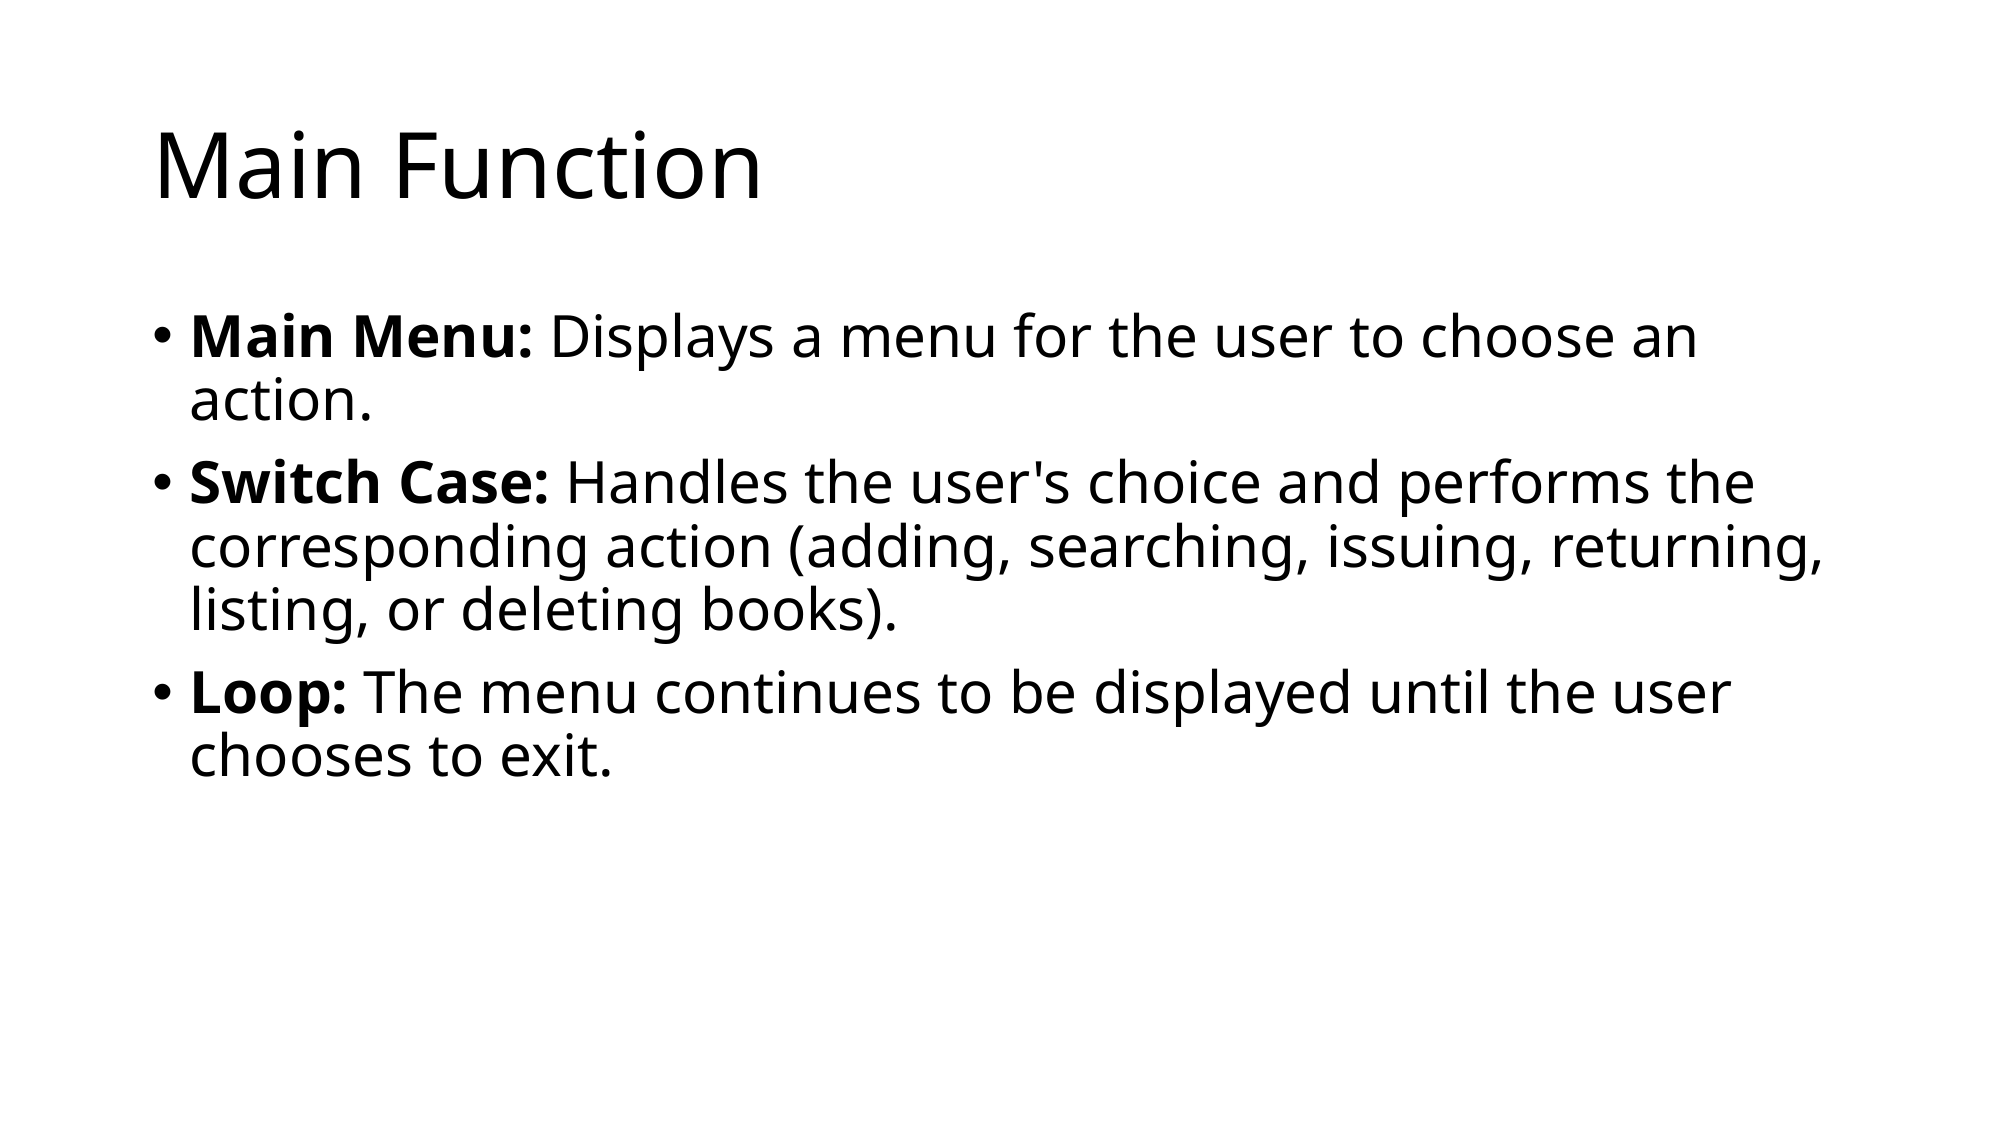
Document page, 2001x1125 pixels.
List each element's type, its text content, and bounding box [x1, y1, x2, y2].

list Main Menu: Displays a menu for the user to choose an action. Switch Case: Handles the user's choice and performs the corresponding action (adding, searching, issuing, returning, listing, or deleting books). Loop: The menu continues to be displayed until the user chooses to exit. [137, 299, 1863, 1014]
title Main Function [137, 59, 1863, 278]
